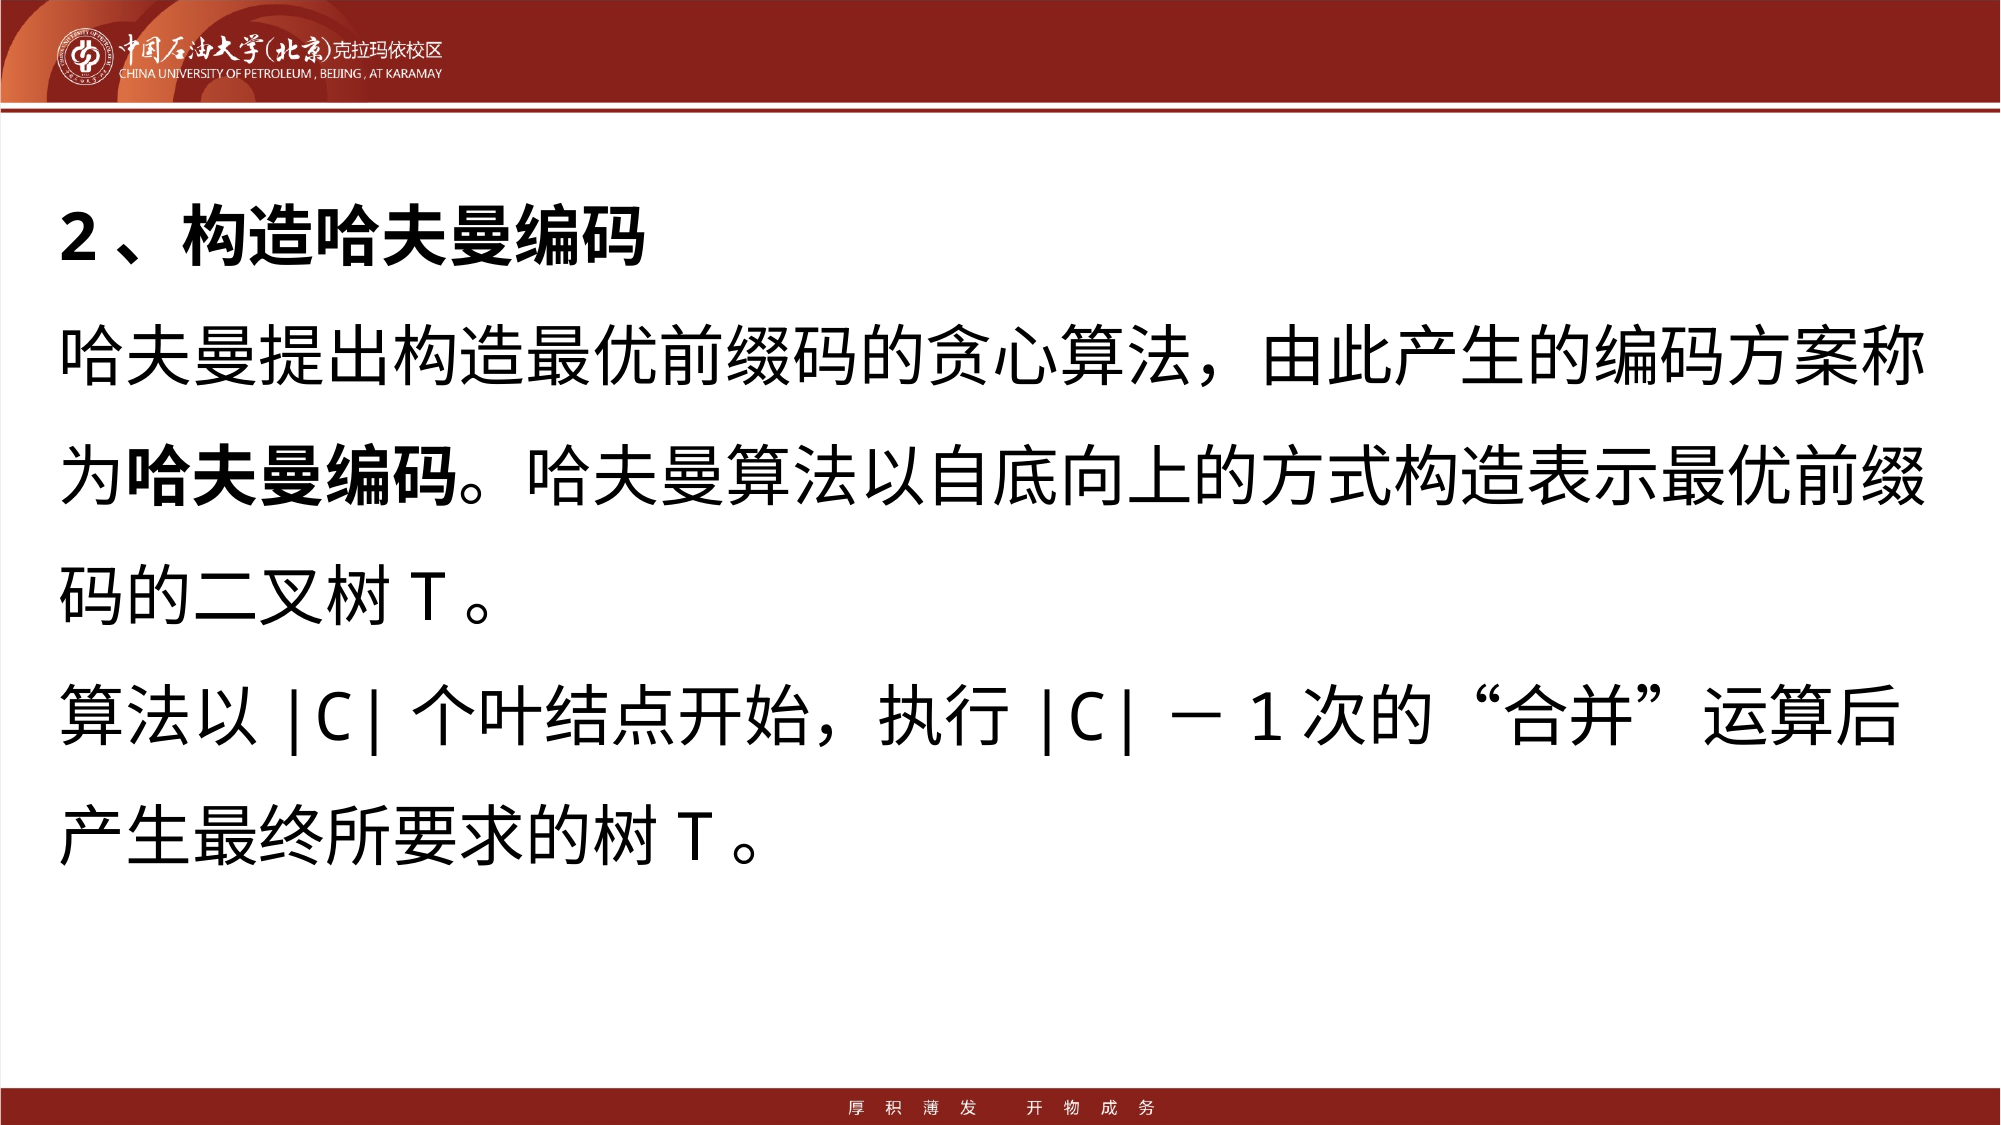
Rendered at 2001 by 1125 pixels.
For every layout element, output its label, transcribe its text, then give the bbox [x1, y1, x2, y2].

picture [0, 0, 2001, 1125]
list 2、构造哈夫曼编码 哈夫曼提出构造最优前缀码的贪心算法，由此产生的编码方案称为哈夫曼编码。哈夫曼算法以自底向上的方式构造表示最优前缀码的二叉树T。 算法以|C|个叶结点开始，执行|C|－1次的“合并”运算后产生最终所要求的树T。 [43, 146, 1952, 1024]
